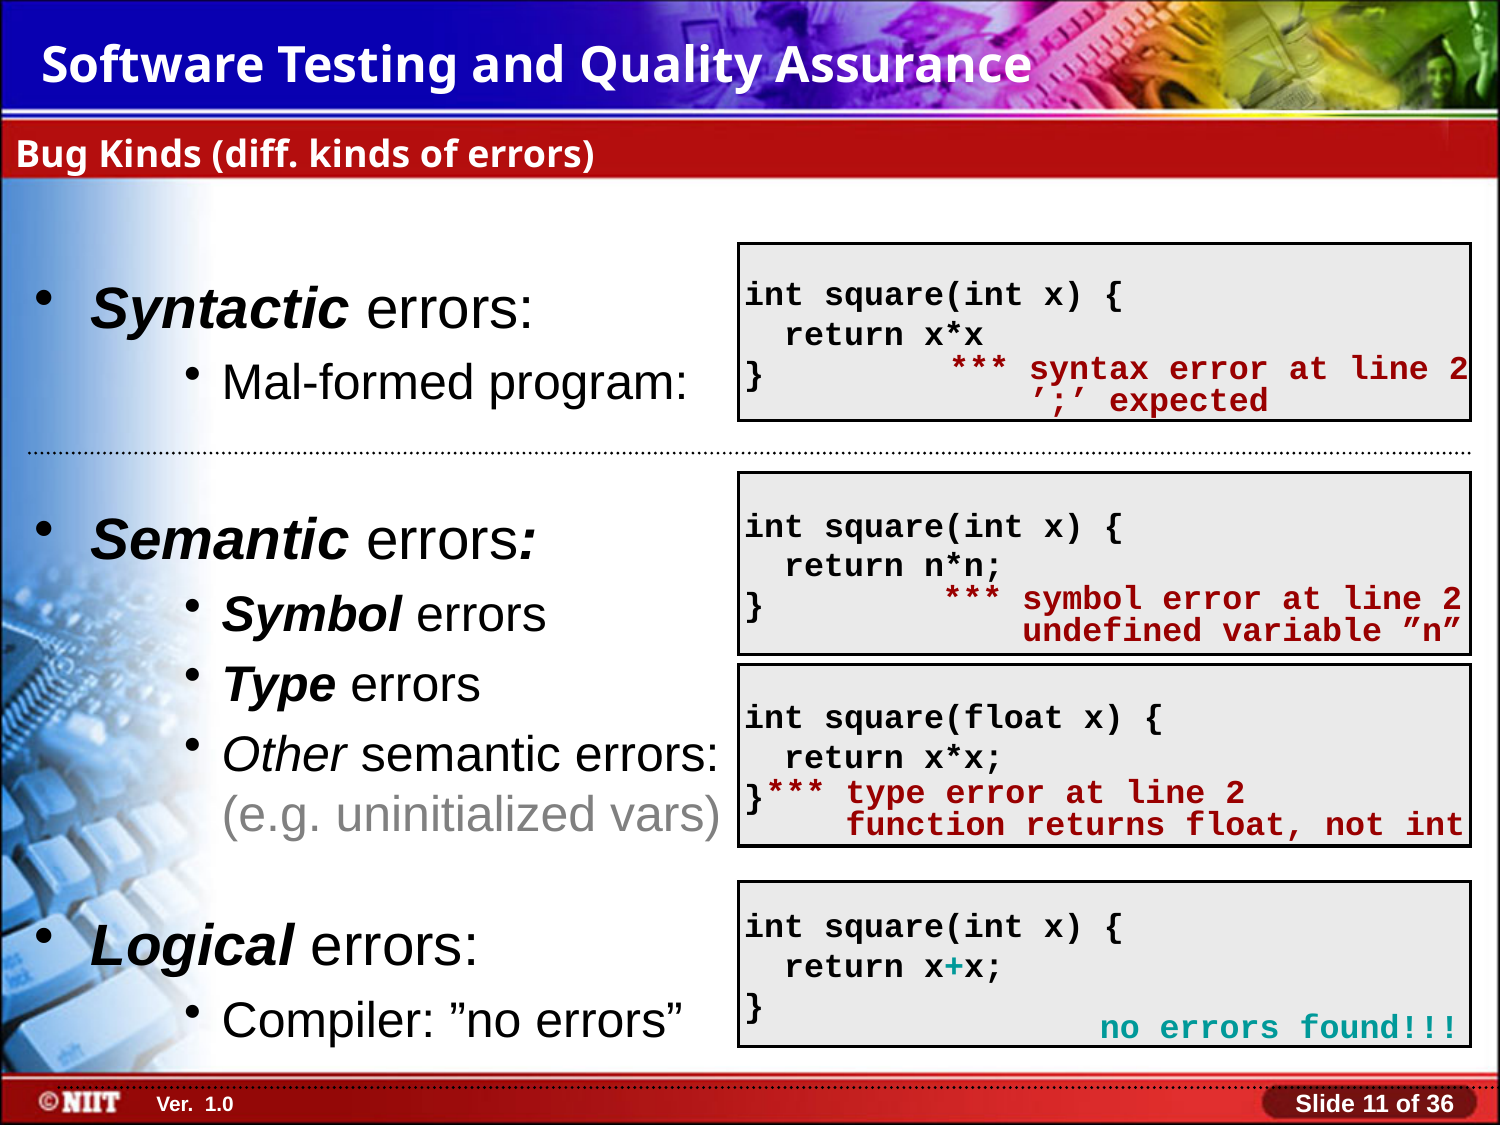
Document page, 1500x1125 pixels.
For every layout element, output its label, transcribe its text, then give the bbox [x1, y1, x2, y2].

text_box int square(float x) { return x*x; } [738, 664, 1471, 847]
text_box *** syntax error at line 2 ’;’ expected [934, 346, 1485, 426]
text_box *** type error at line 2 function returns float, not int [750, 770, 1481, 850]
text_box int square(int x) { return x*x } [738, 243, 1471, 421]
text_box no errors found!!! [1084, 997, 1475, 1054]
text_box int square(int x) { return x+x; } [738, 881, 1471, 1047]
text_box *** symbol error at line 2 undefined variable ”n” [927, 575, 1478, 656]
picture [0, 0, 1500, 1125]
list Syntactic errors: Mal-formed program: Semantic errors: Symbol errors Type errors Other semantic errors: (e.g. uninitialized vars) Logical errors: Compiler: ”no errors” [18, 262, 1295, 1006]
title Bug Kinds (diff. kinds of errors) [0, 104, 1351, 201]
text_box int square(int x) { return n*n; } [738, 472, 1471, 655]
